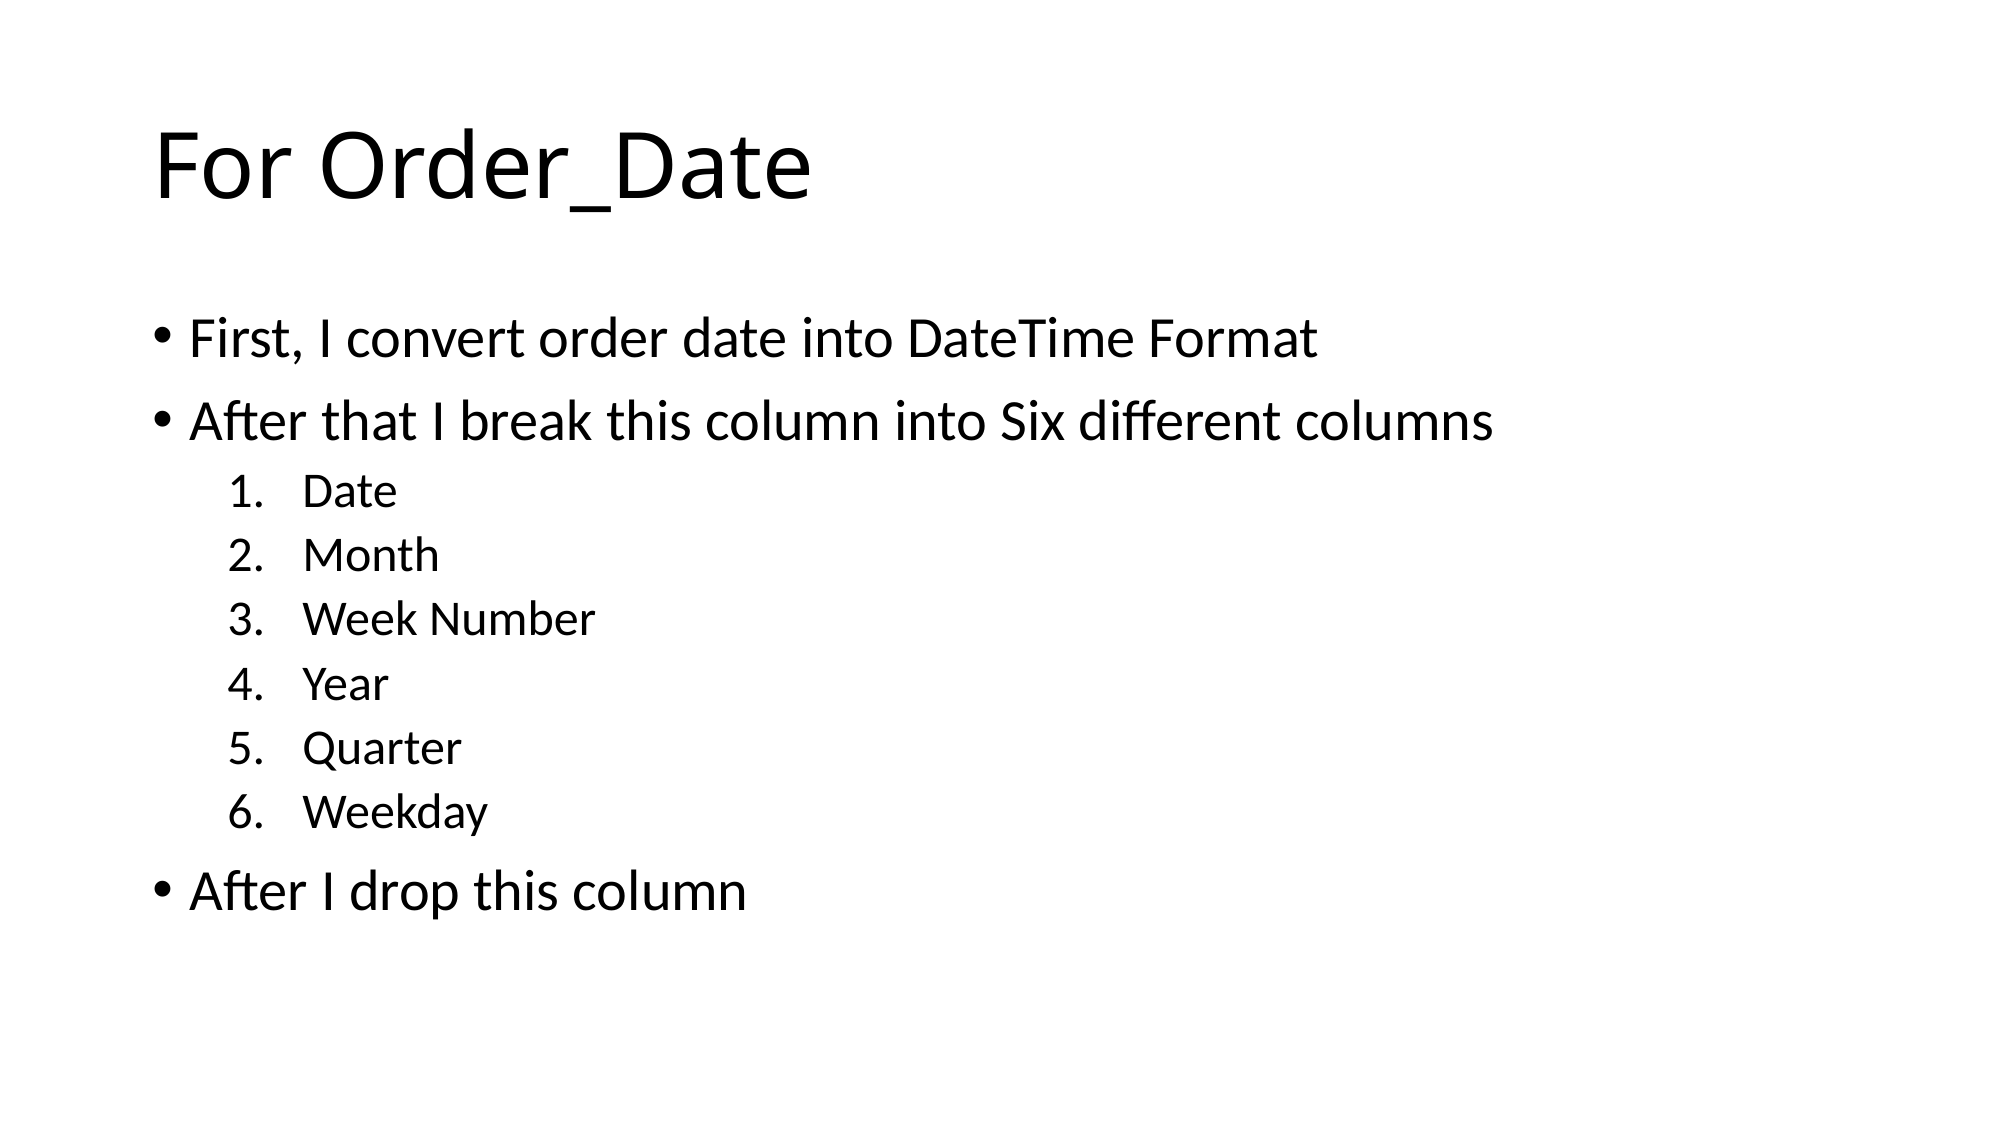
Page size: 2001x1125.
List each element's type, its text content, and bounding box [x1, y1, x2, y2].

list First, I convert order date into DateTime Format After that I break this column into Six different columns Date Month Week Number Year Quarter Weekday After I drop this column [137, 299, 1863, 1014]
title For Order_Date [137, 59, 1863, 278]
